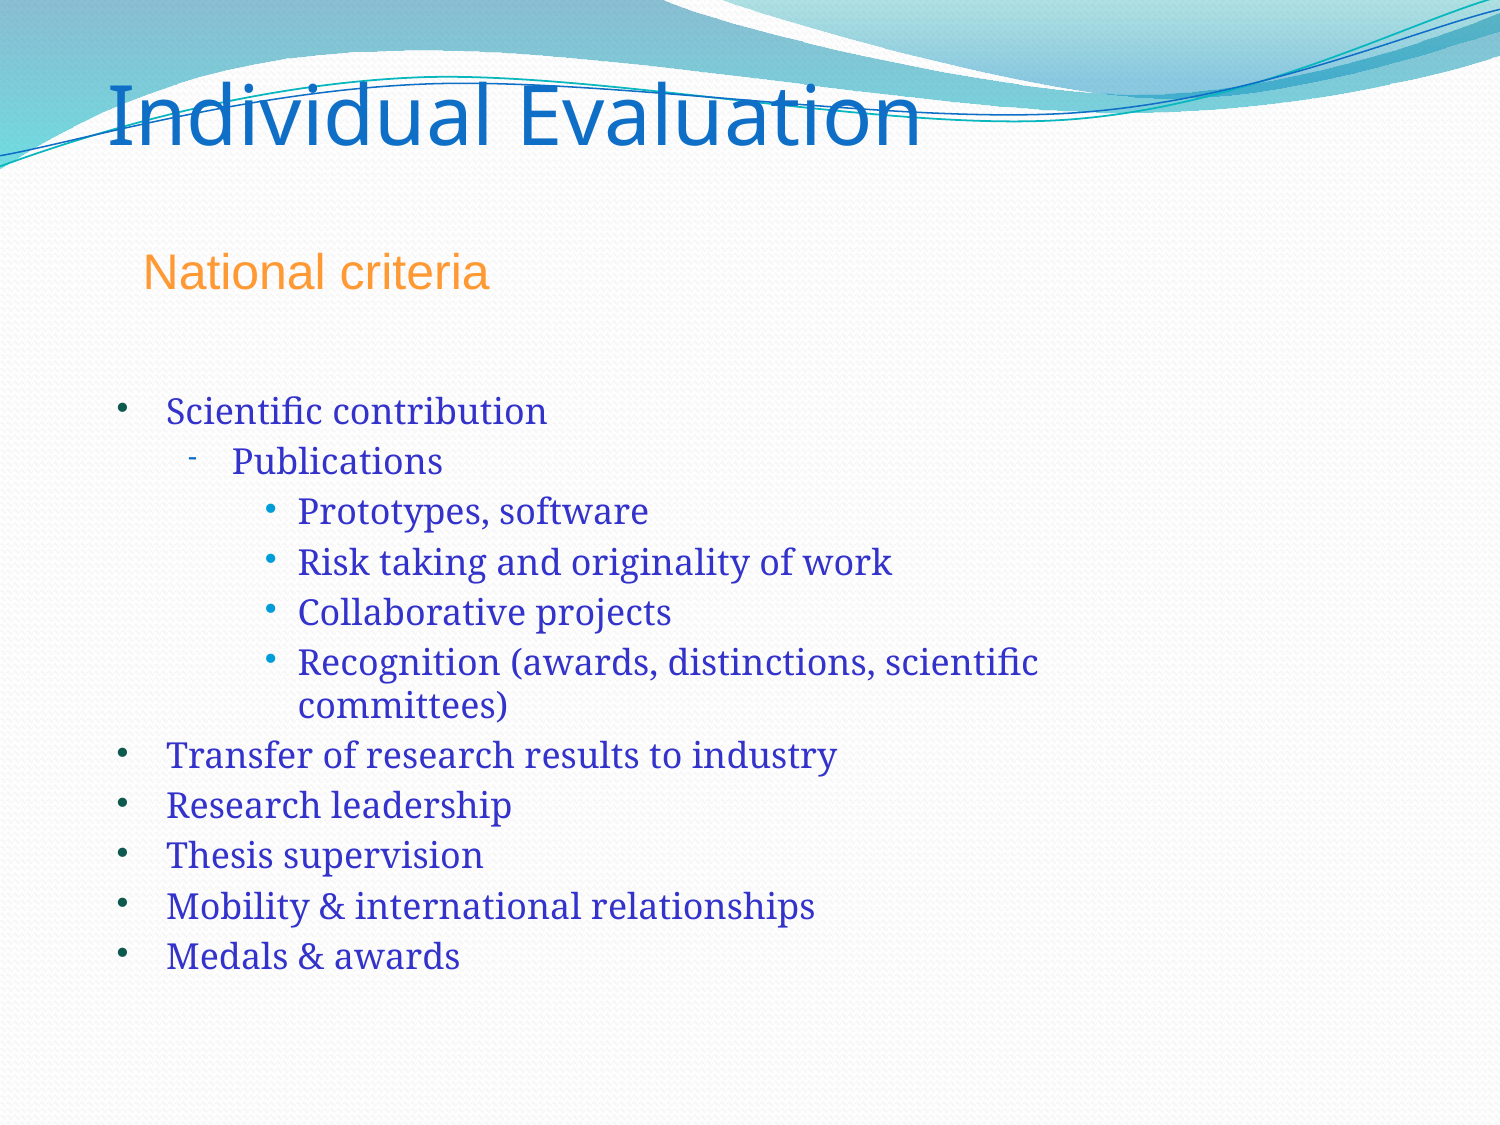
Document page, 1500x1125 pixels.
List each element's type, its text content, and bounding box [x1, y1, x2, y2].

text_box Individual Evaluation [92, 54, 940, 170]
list Scientific contribution Publications Prototypes, software Risk taking and originality of work Collaborative projects Recognition (awards, distinctions, scientific committees) Transfer of research results to industry Research leadership Thesis supervision Mobility & international relationships Medals & awards [100, 385, 1163, 981]
text_box National criteria [127, 231, 505, 307]
